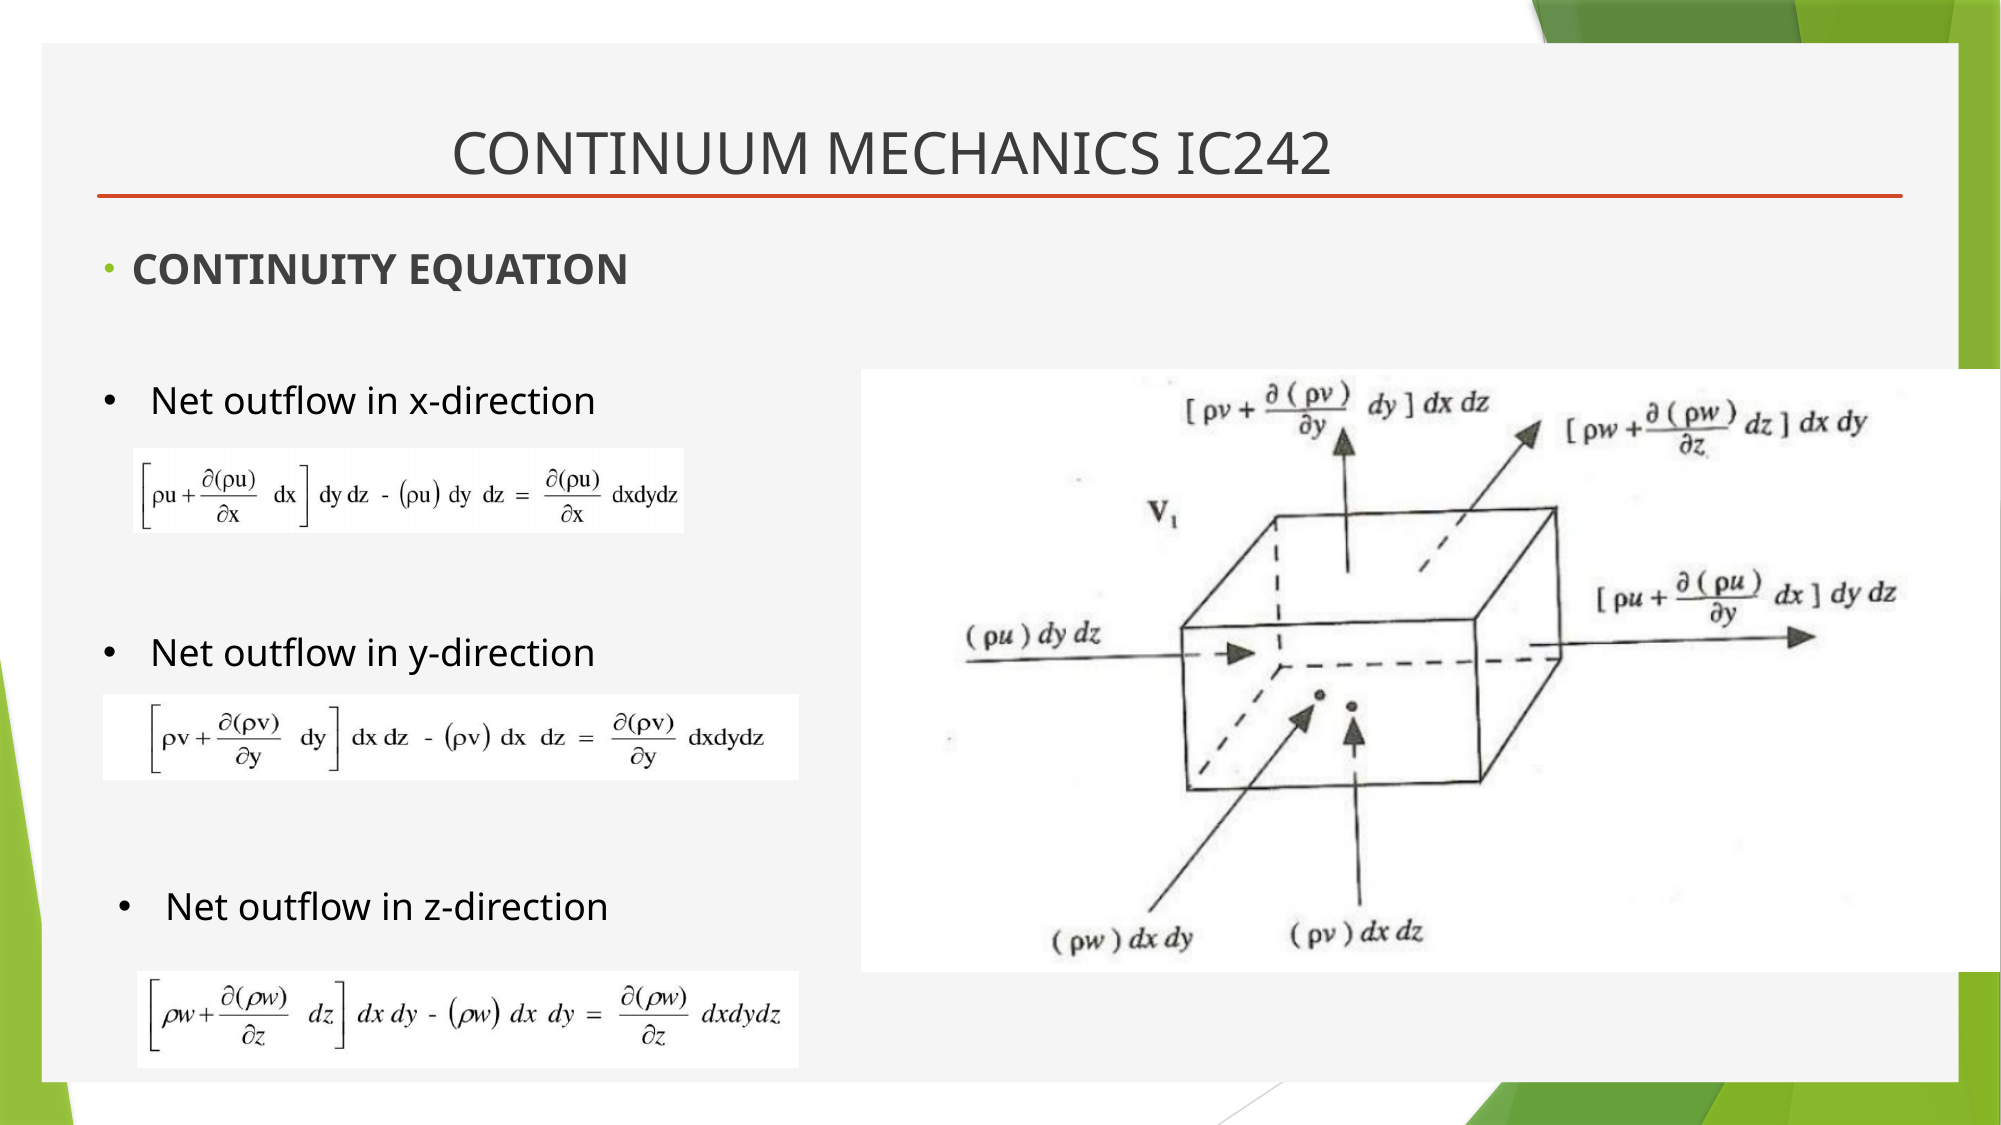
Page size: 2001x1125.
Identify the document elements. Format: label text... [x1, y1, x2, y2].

picture [102, 694, 799, 780]
picture [132, 447, 685, 534]
picture [136, 971, 799, 1068]
text_box Net outflow in x-direction [88, 369, 729, 430]
text_box Net outflow in z-direction [103, 875, 696, 935]
title CONTINUUM MECHANICS IC242 [435, 88, 1565, 194]
text_box Net outflow in y-direction [88, 621, 615, 682]
list CONTINUITY EQUATION [88, 235, 813, 888]
picture [860, 368, 2000, 973]
